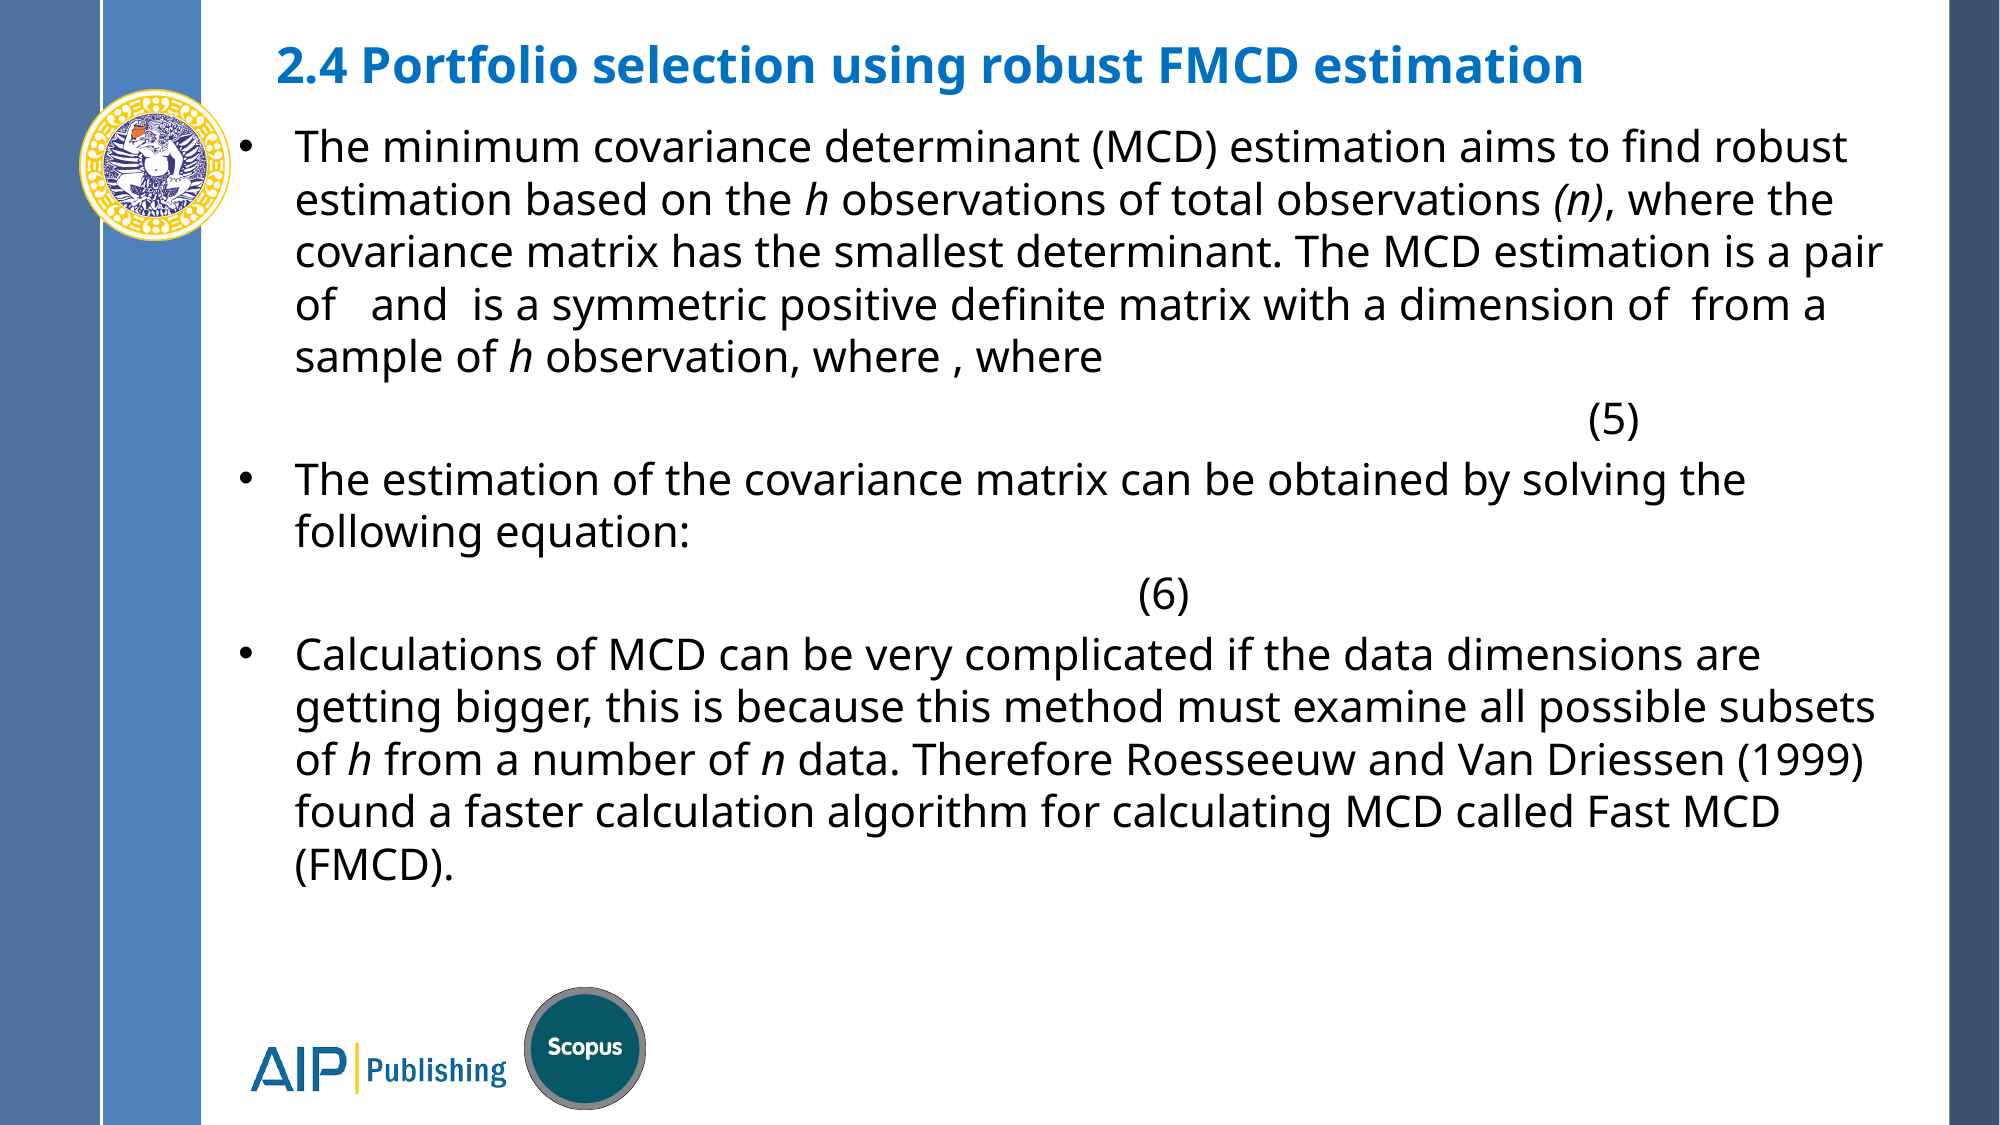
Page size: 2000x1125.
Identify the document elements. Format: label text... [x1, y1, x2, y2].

picture [237, 987, 646, 1121]
picture [79, 89, 231, 241]
title 2.4 Portfolio selection using robust FMCD estimation [261, 29, 1867, 102]
